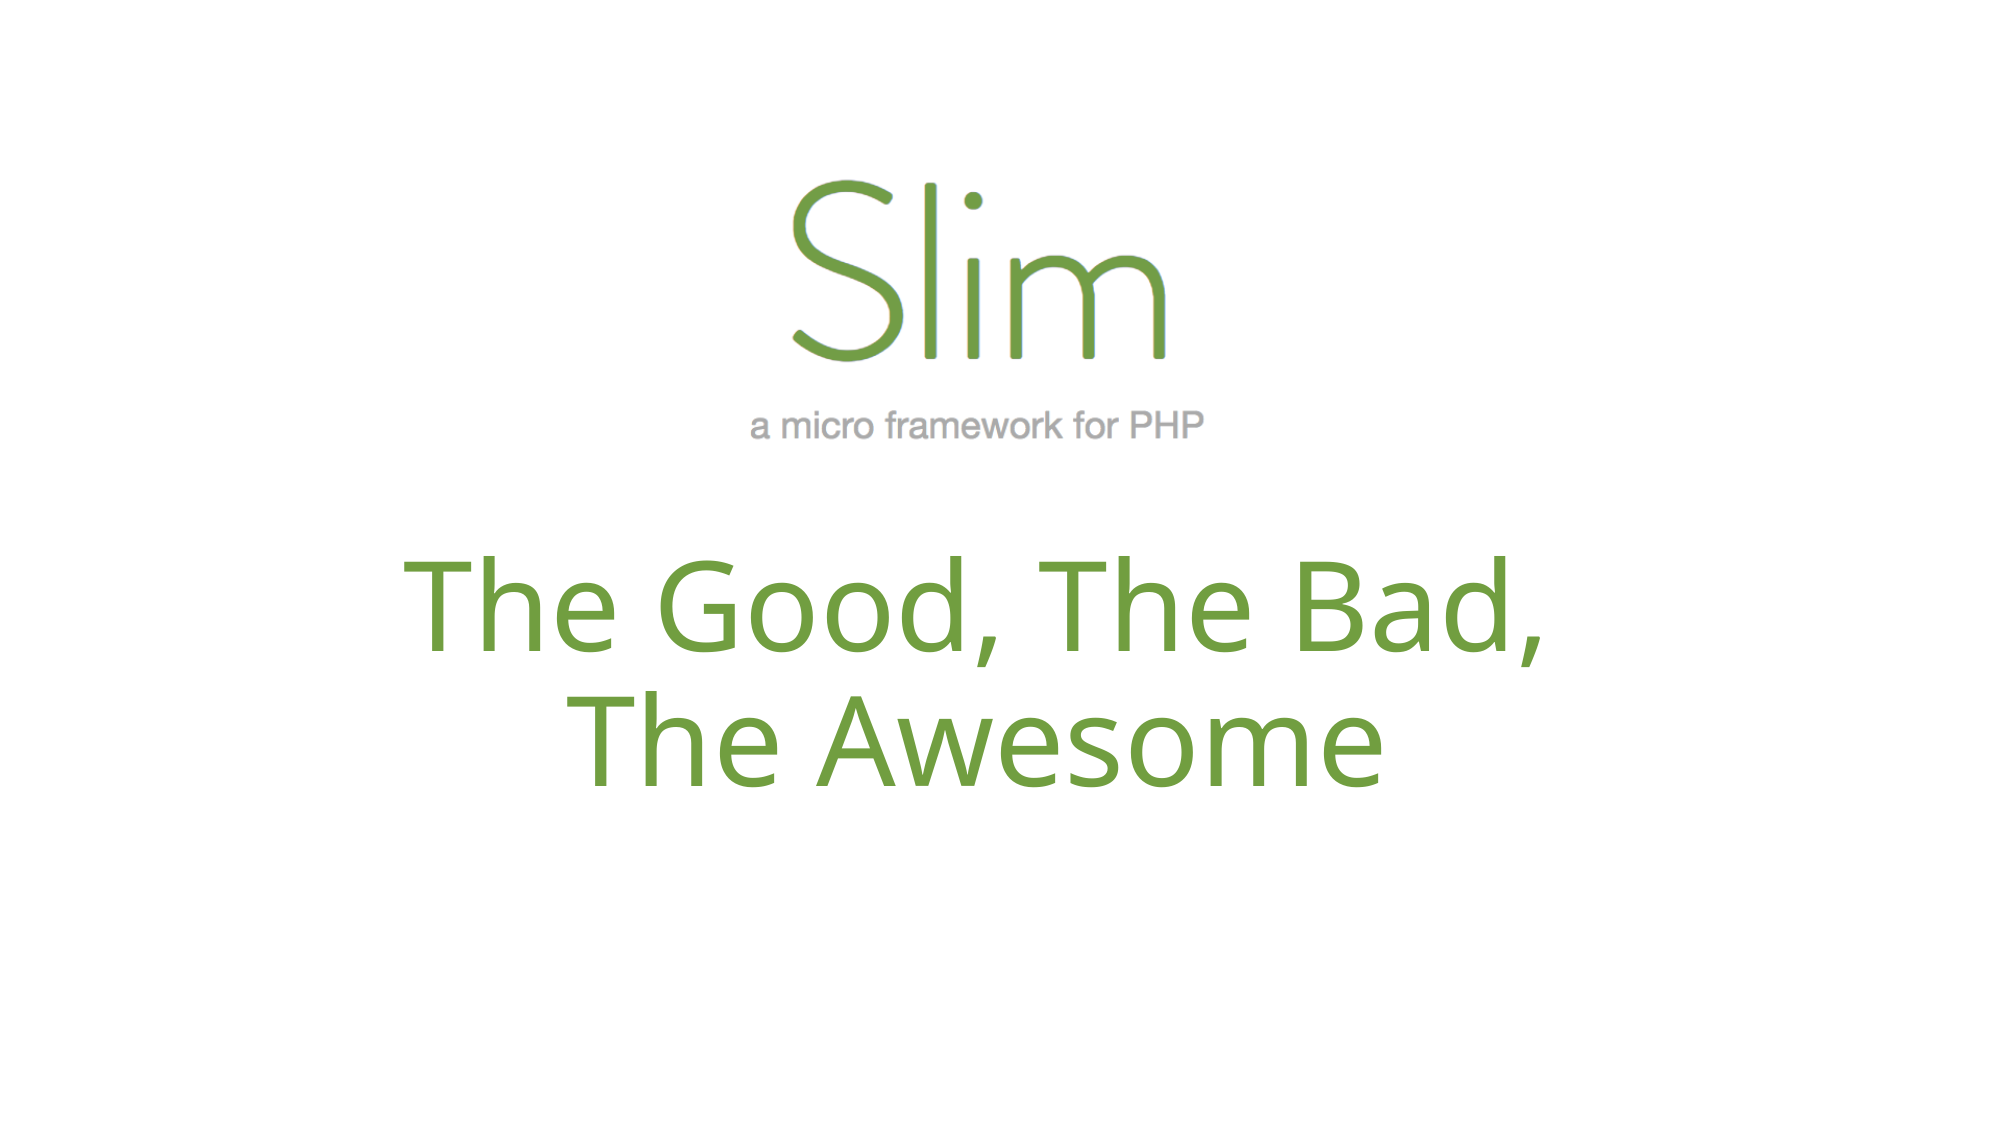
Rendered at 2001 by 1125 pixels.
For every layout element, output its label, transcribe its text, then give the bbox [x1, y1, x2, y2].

title The Good, The Bad, The Awesome [23, 429, 1932, 821]
picture [629, 167, 1315, 477]
